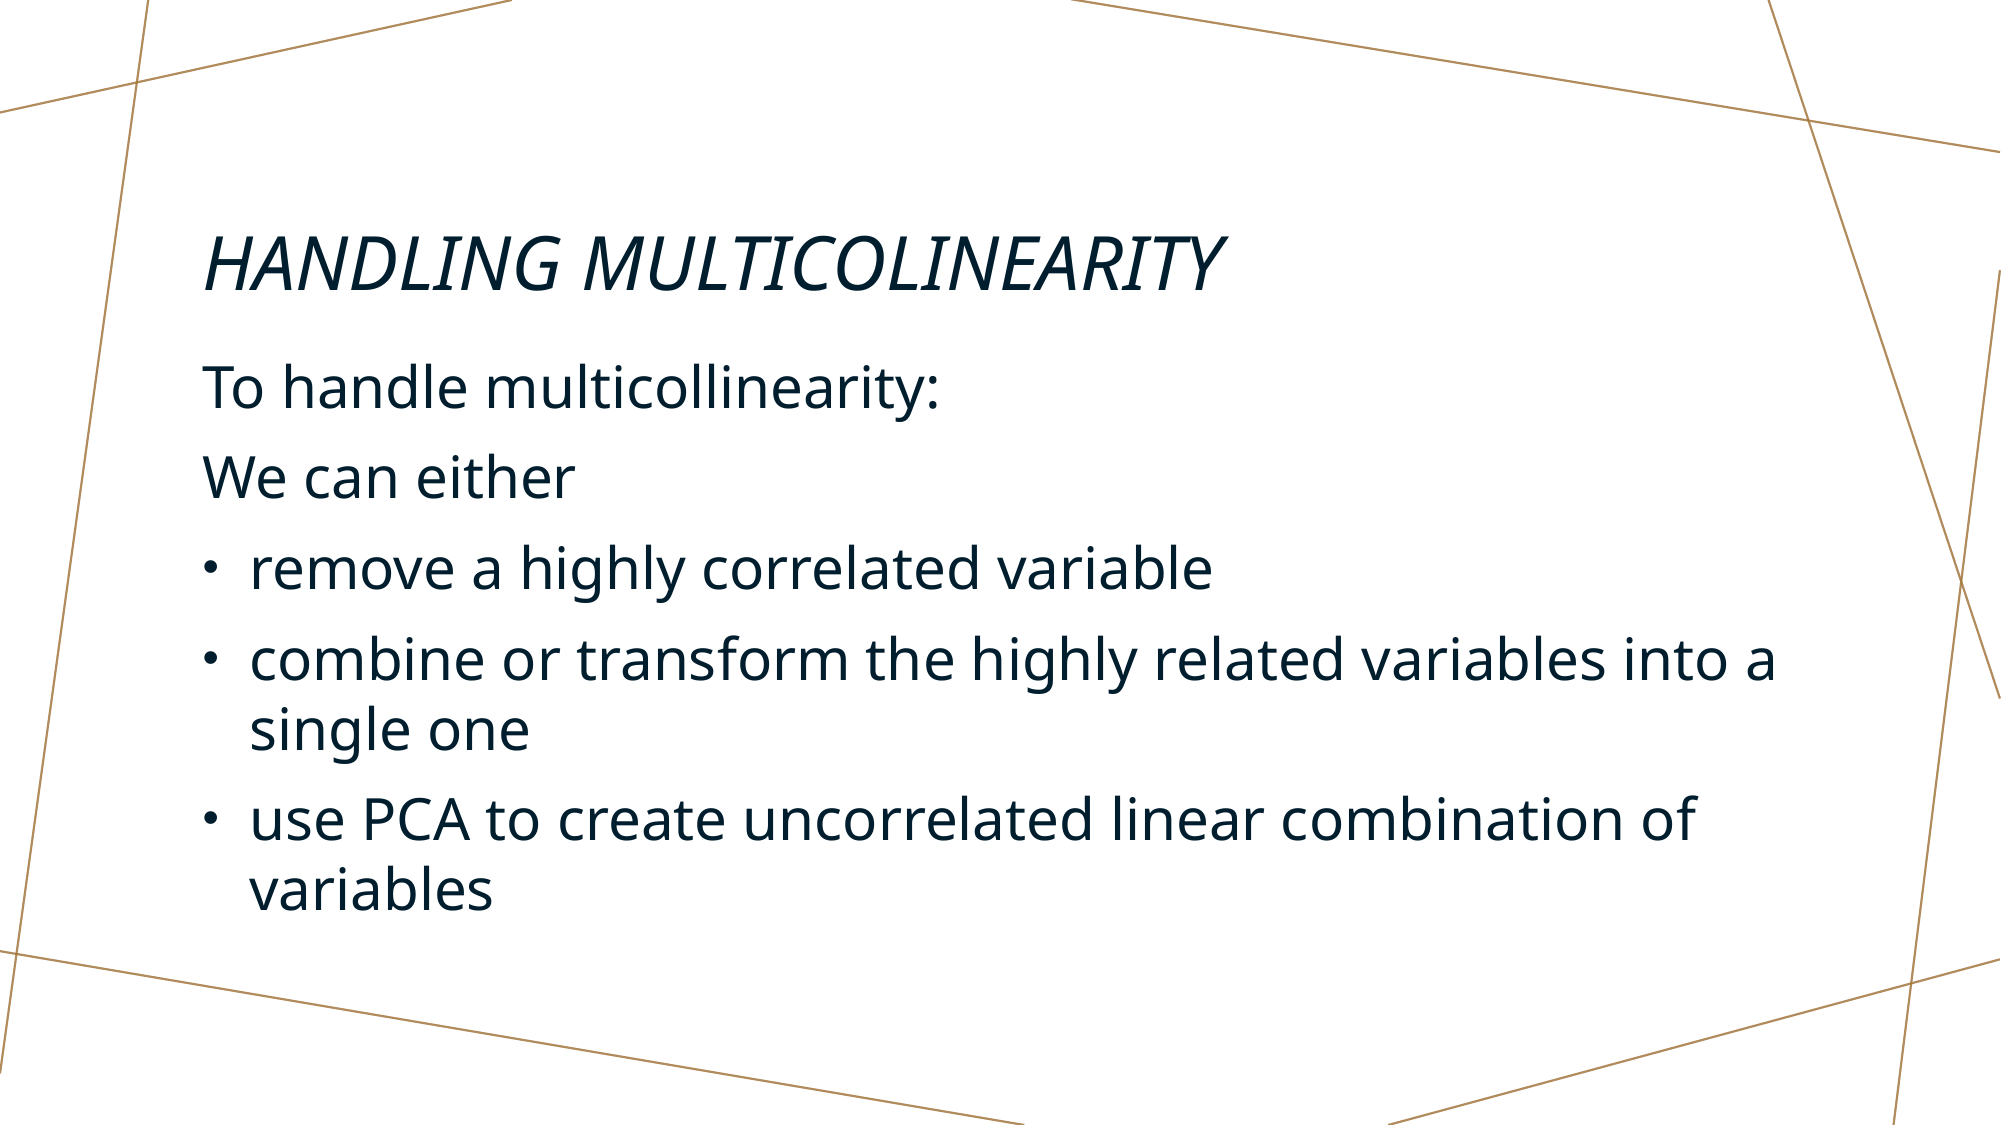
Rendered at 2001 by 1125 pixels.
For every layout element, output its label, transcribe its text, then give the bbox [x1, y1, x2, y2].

title Handling multicolinearity [187, 87, 1813, 315]
list To handle multicollinearity: We can either remove a highly correlated variable combine or transform the highly related variables into a single one use PCA to create uncorrelated linear combination of variables [187, 342, 1800, 1010]
